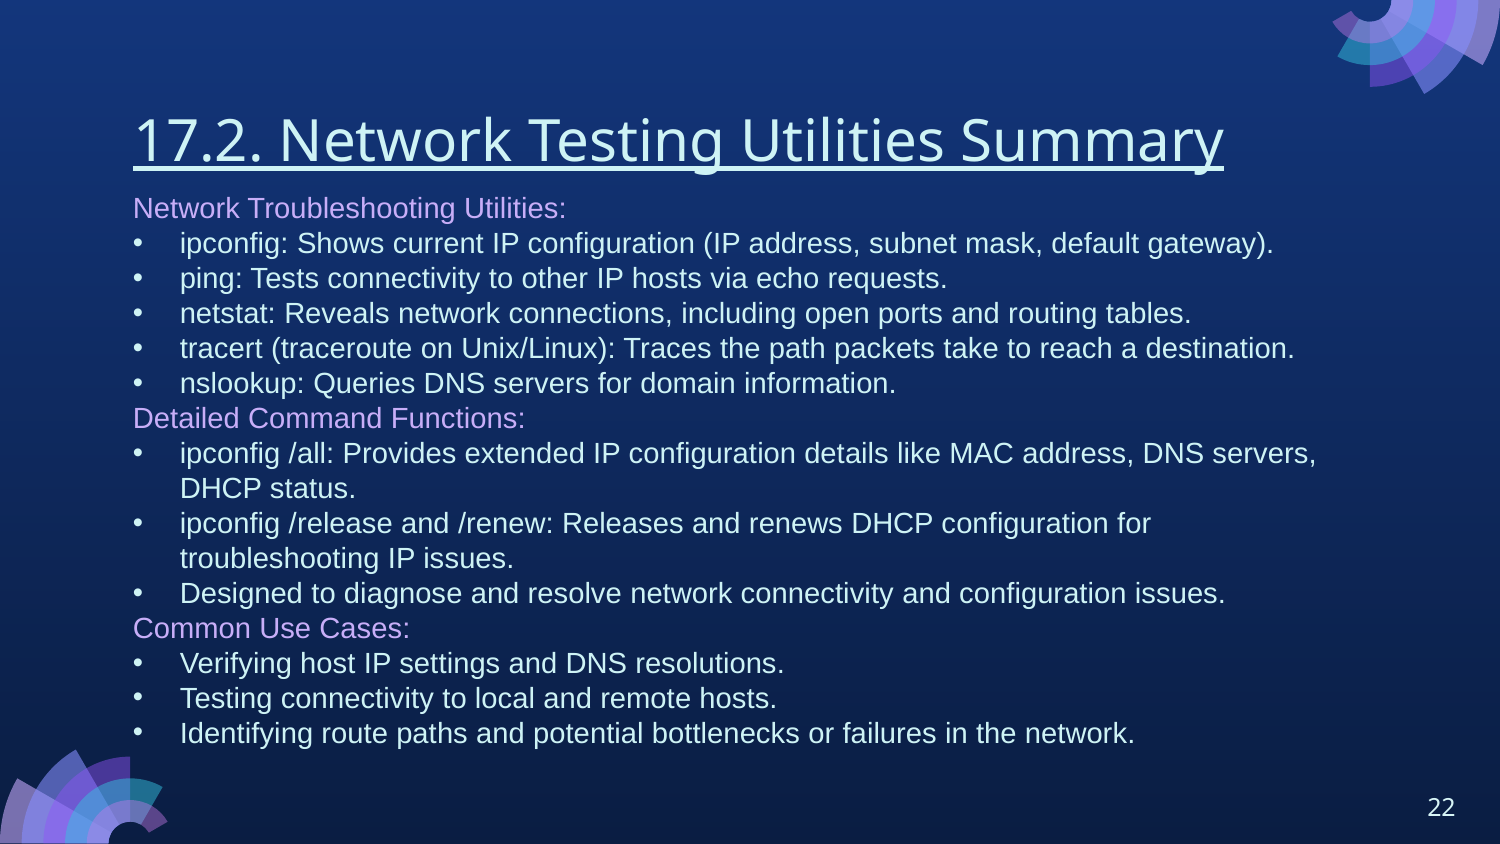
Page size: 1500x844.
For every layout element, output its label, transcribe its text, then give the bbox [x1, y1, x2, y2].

title 17.2. Network Testing Utilities Summary [118, 88, 1382, 183]
text_box Network Troubleshooting Utilities: ipconfig: Shows current IP configuration (IP address, subnet mask, default gateway). ping: Tests connectivity to other IP hosts via echo requests. netstat: Reveals network connections, including open ports and routing tables. tracert (traceroute on Unix/Linux): Traces the path packets take to reach a destination. nslookup: Queries DNS servers for domain information. Detailed Command Functions: ipconfig /all: Provides extended IP configuration details like MAC address, DNS servers, DHCP status. ipconfig /release and /renew: Releases and renews DHCP configuration for troubleshooting IP issues. Designed to diagnose and resolve network connectivity and configuration issues. Common Use Cases: Verifying host IP settings and DNS resolutions. Testing connectivity to local and remote hosts. Identifying route paths and potential bottlenecks or failures in the network. [118, 182, 1336, 757]
text_box 22 [964, 786, 1471, 832]
